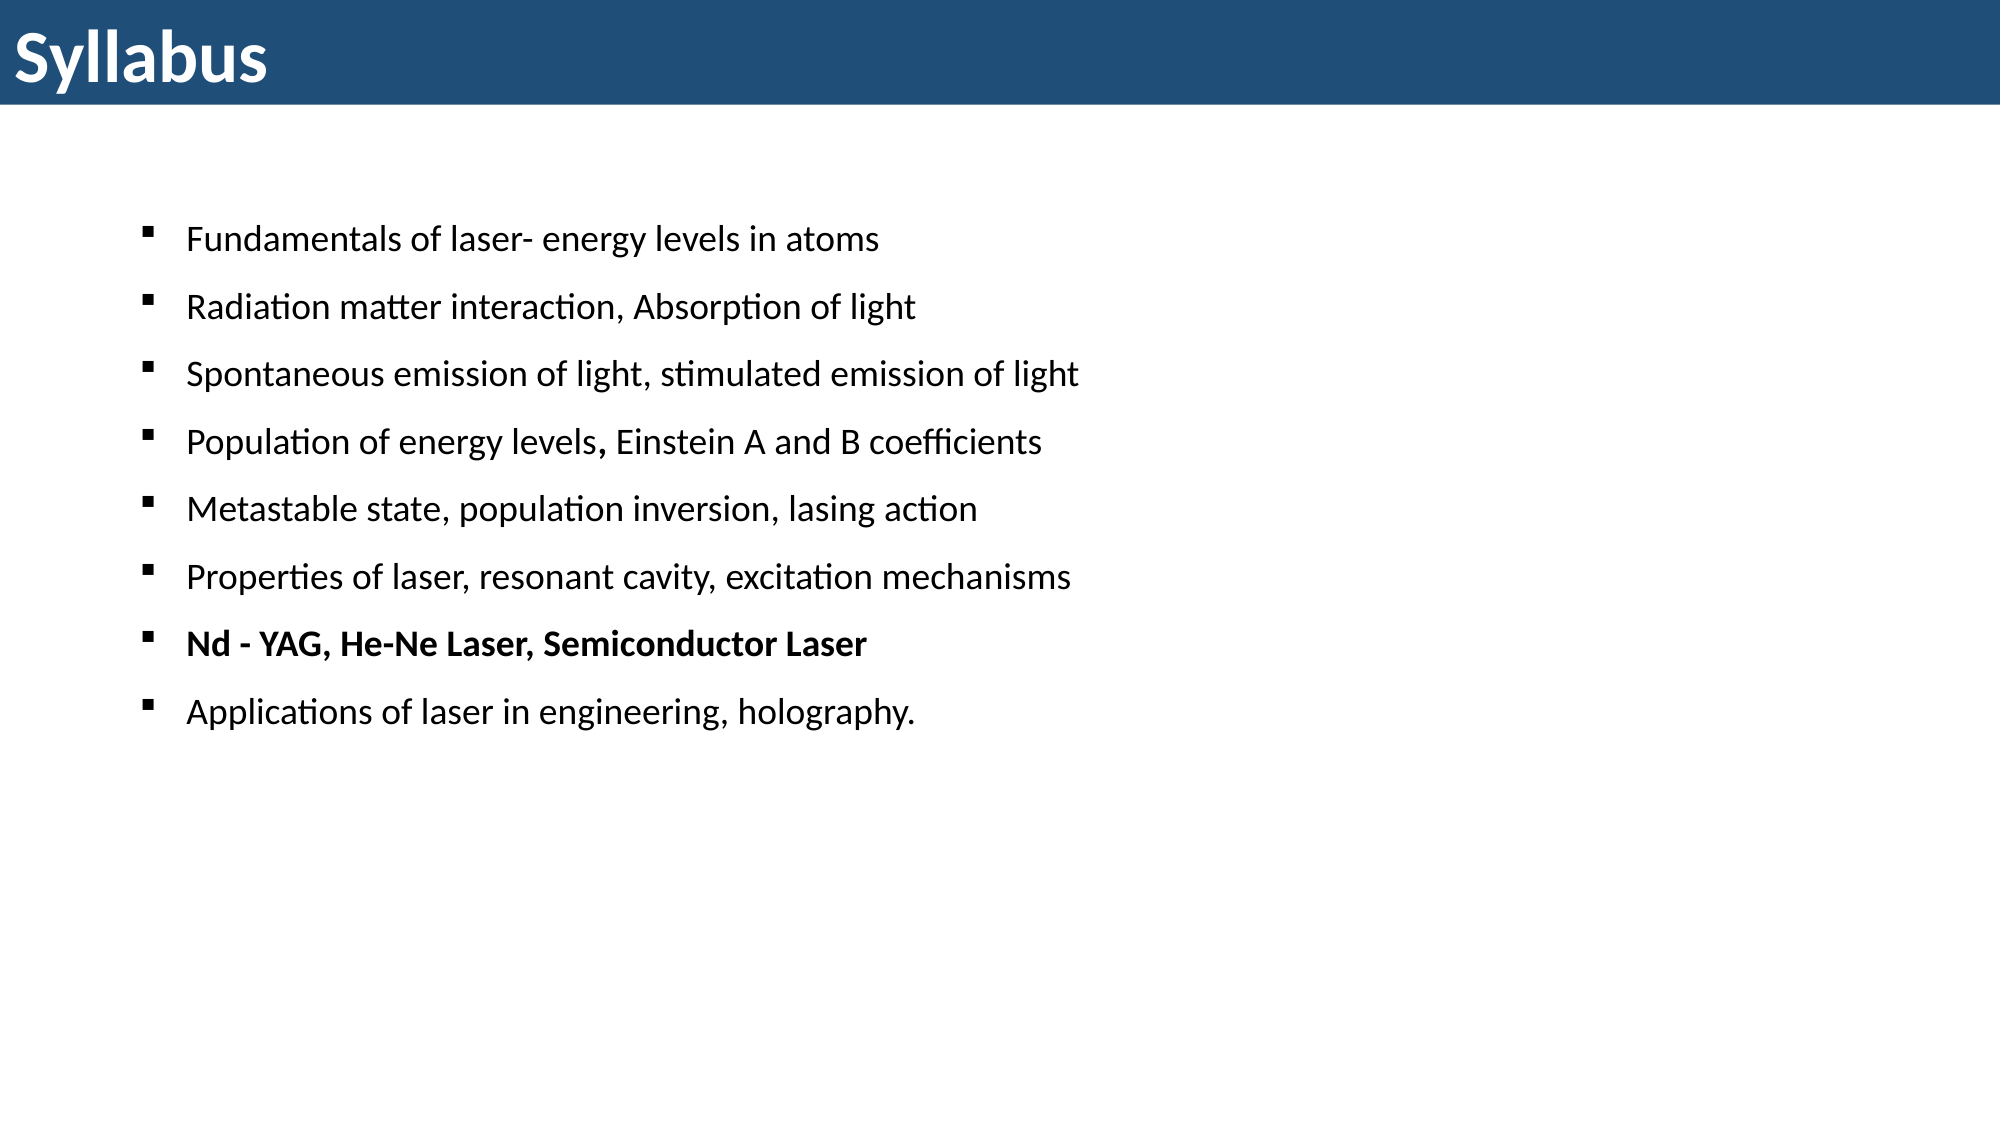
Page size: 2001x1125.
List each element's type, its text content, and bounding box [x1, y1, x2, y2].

text_box Fundamentals of laser- energy levels in atoms Radiation matter interaction, Absorption of light Spontaneous emission of light, stimulated emission of light Population of energy levels, Einstein A and B coefficients Metastable state, population inversion, lasing action Properties of laser, resonant cavity, excitation mechanisms Nd - YAG, He-Ne Laser, Semiconductor Laser Applications of laser in engineering, holography. [124, 184, 1293, 740]
text_box Syllabus [0, 0, 2000, 105]
